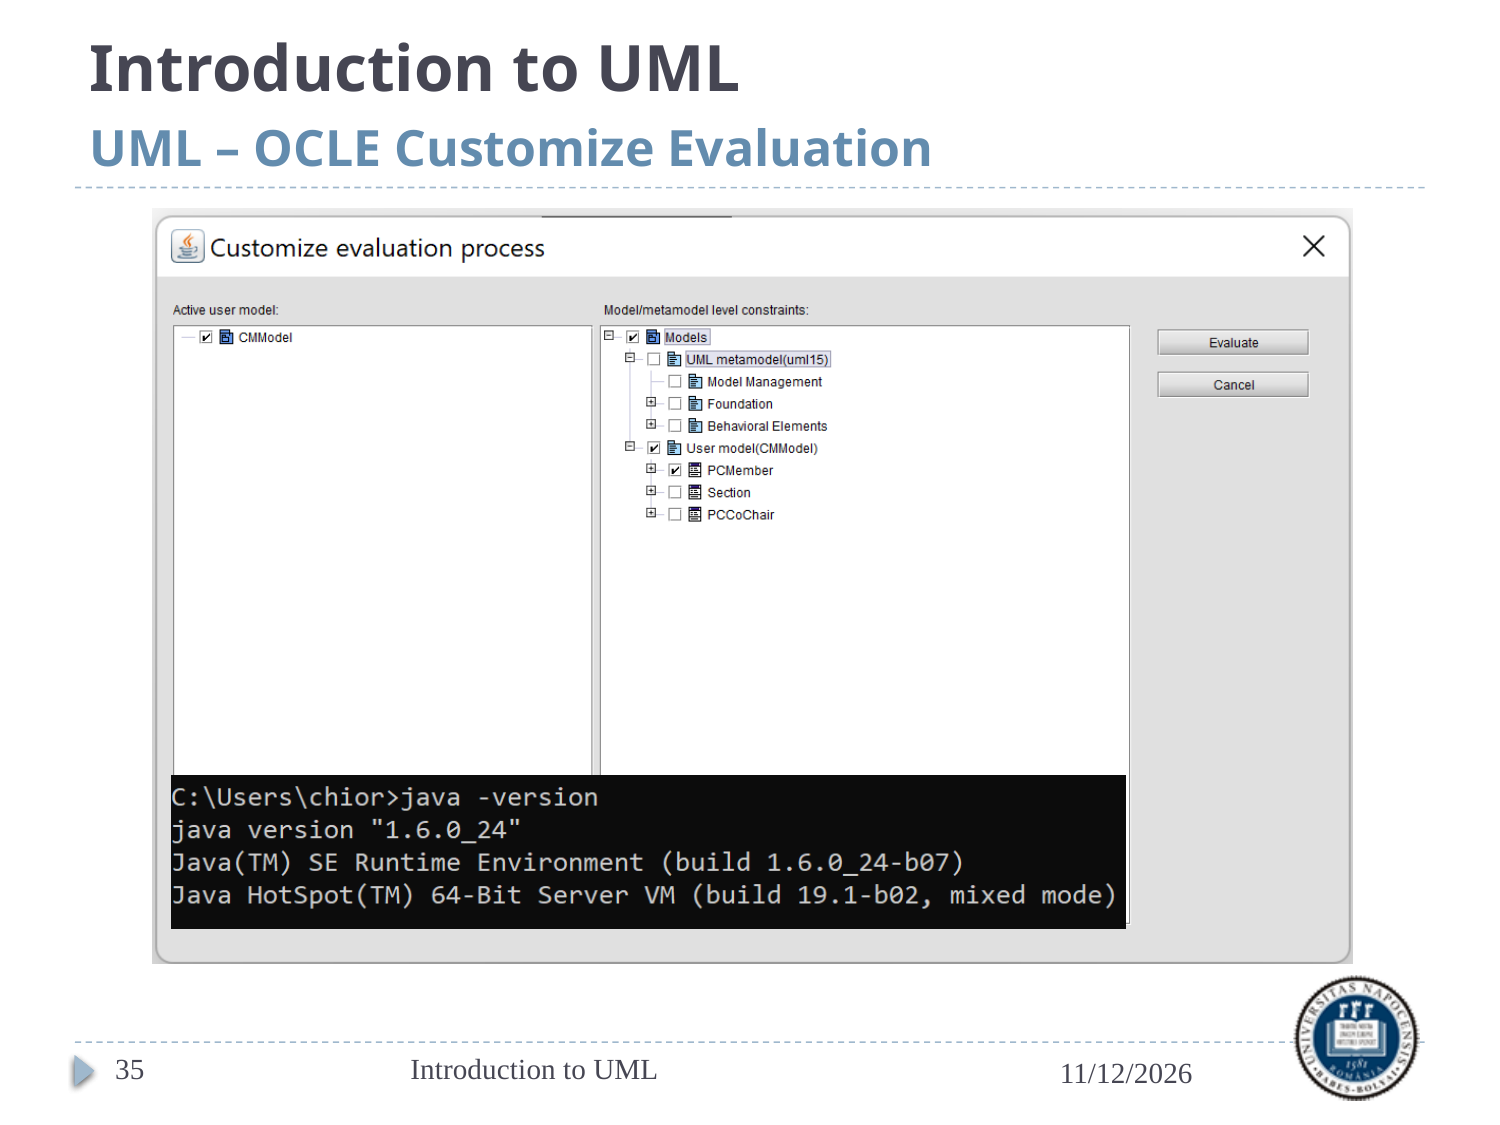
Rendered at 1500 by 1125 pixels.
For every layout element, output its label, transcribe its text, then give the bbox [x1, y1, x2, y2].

picture [1293, 975, 1420, 1046]
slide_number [1045, 1046, 1421, 1107]
picture [151, 207, 1353, 965]
slide_number 35 [100, 1042, 313, 1103]
text_box UML – OCLE Customize Evaluation [75, 108, 1447, 184]
footer Introduction to UML [395, 1042, 1051, 1103]
title Introduction to UML [75, 19, 1425, 108]
